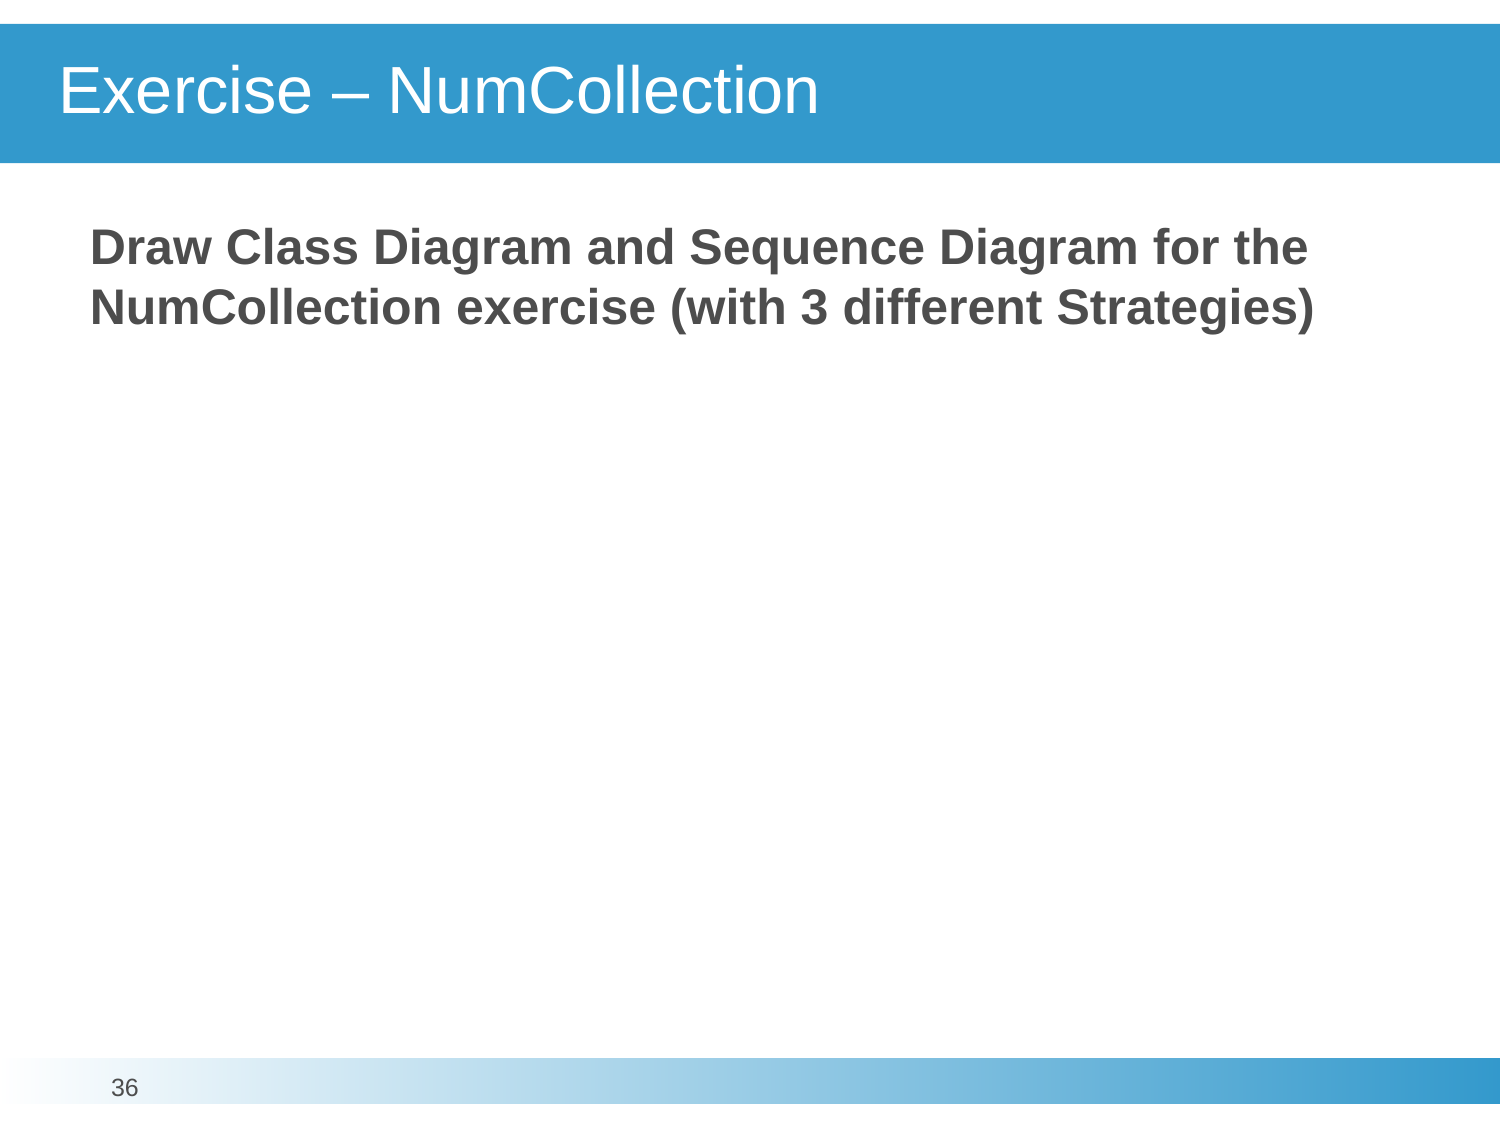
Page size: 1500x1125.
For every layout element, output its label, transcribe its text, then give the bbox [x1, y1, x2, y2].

slide_number 36 [45, 1074, 205, 1122]
title Exercise – NumCollection [0, 23, 1500, 164]
text_box Draw Class Diagram and Sequence Diagram for the NumCollection exercise (with 3 different Strategies) [74, 206, 1425, 1002]
